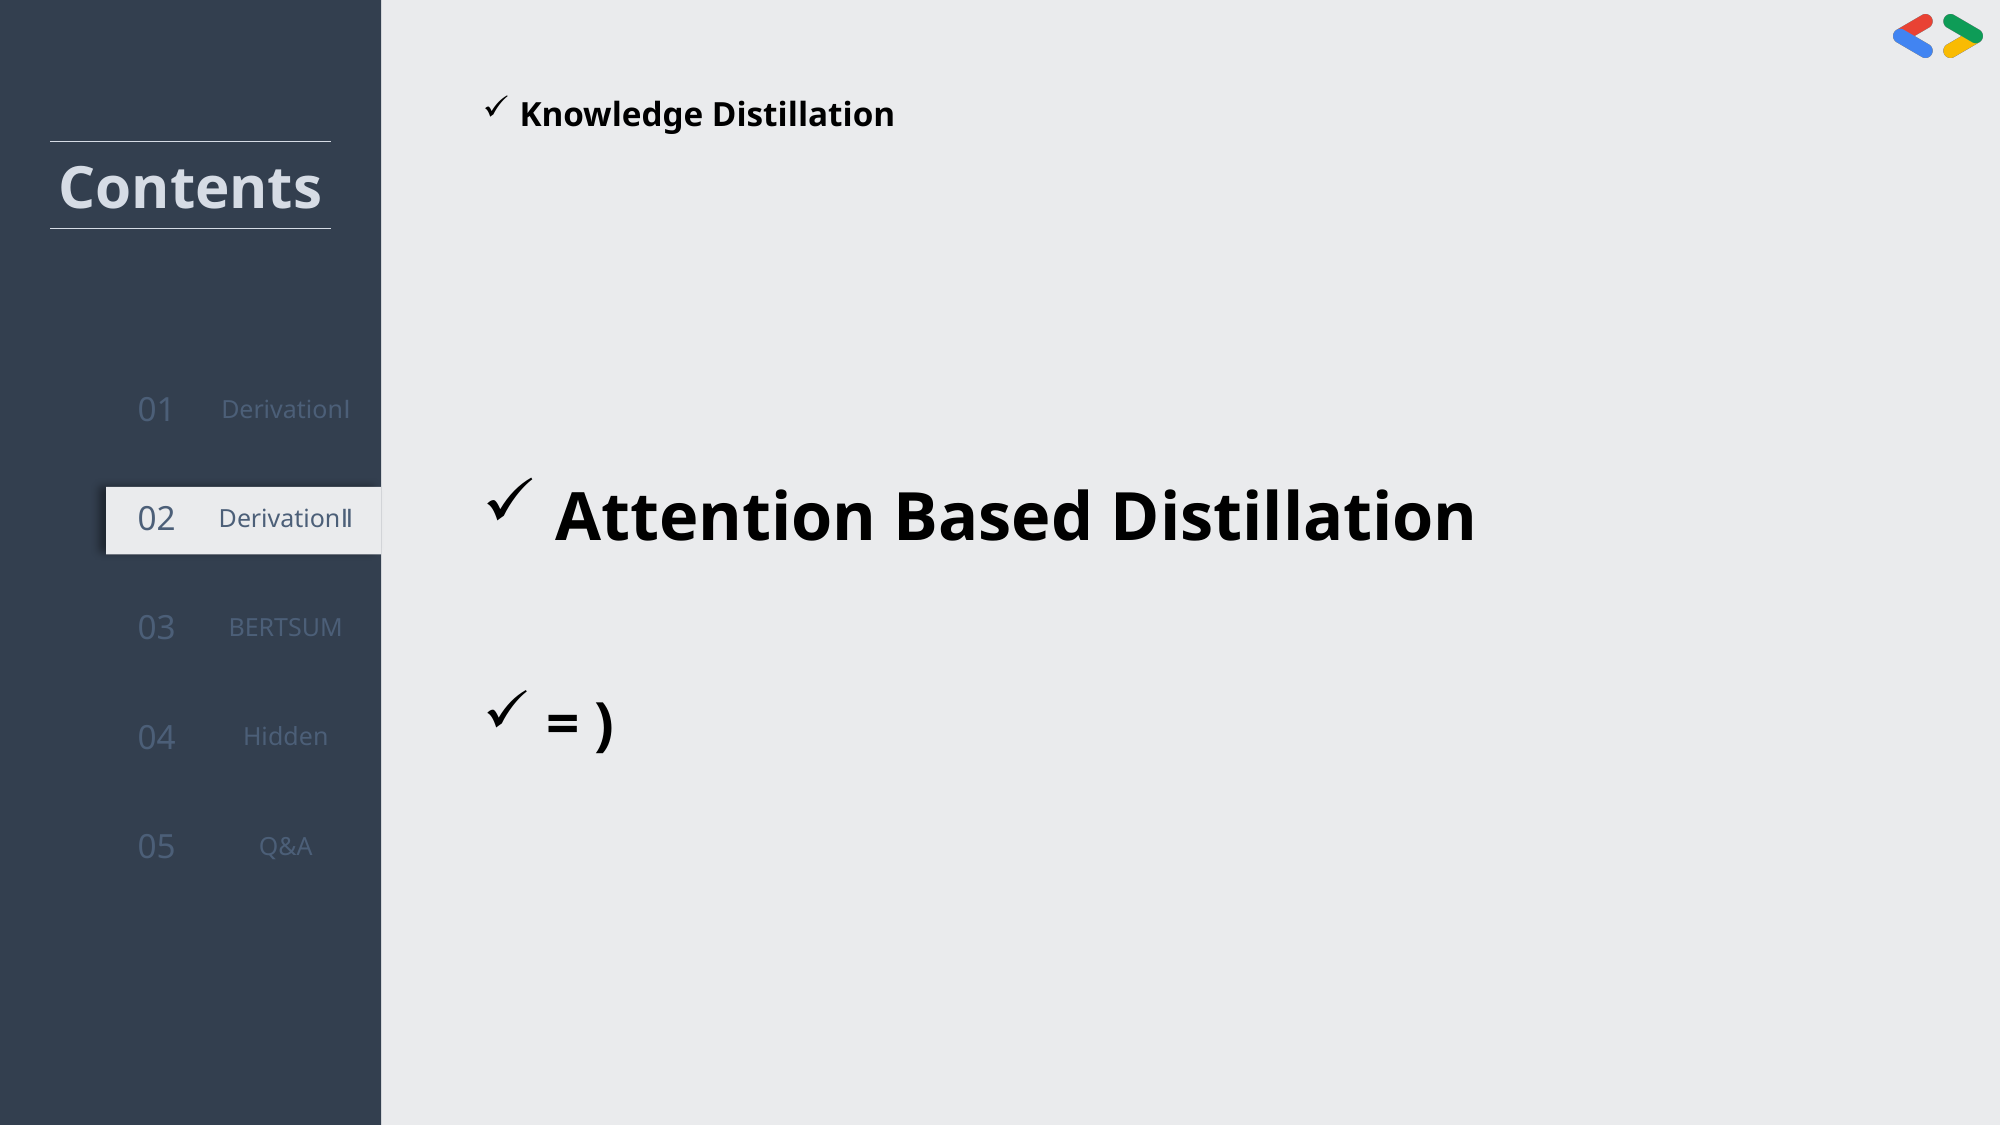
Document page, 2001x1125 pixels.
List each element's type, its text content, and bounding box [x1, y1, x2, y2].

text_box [122, 490, 382, 546]
text_box [0, 0, 382, 1125]
picture [1893, 14, 1983, 58]
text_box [122, 708, 382, 764]
text_box [105, 486, 382, 555]
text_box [122, 817, 382, 909]
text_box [122, 599, 381, 655]
text_box Knowledge Distillation [468, 86, 1000, 141]
text_box Attention Based Distillation [468, 466, 1545, 562]
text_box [122, 380, 382, 437]
text_box Contents [44, 142, 338, 228]
